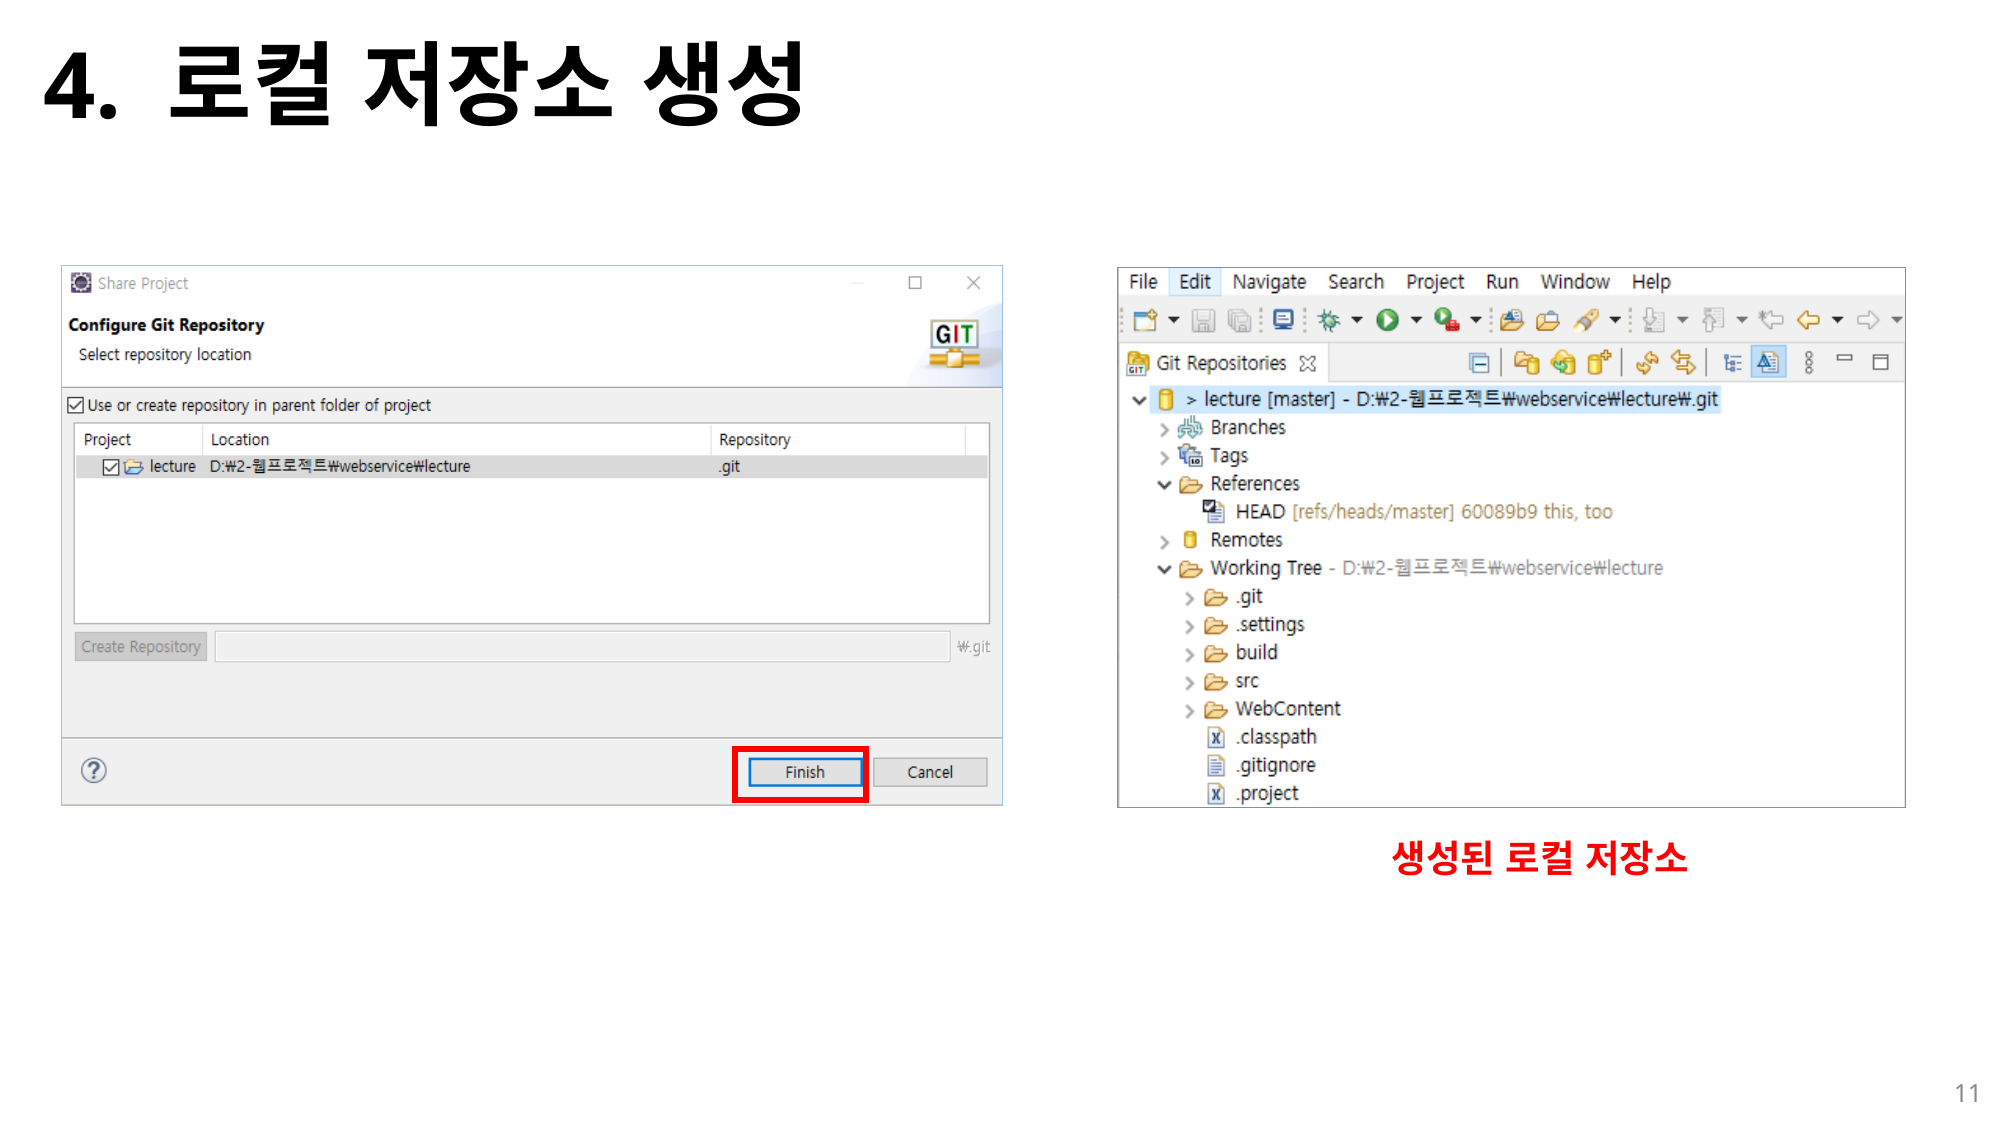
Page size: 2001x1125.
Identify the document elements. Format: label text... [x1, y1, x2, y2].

text_box 생성된 로컬 저장소 [1376, 827, 1704, 888]
picture [61, 265, 1003, 806]
picture [1117, 267, 1906, 808]
title 4. 로컬 저장소 생성 [28, 28, 1968, 150]
slide_number 11 [1922, 1065, 1998, 1125]
